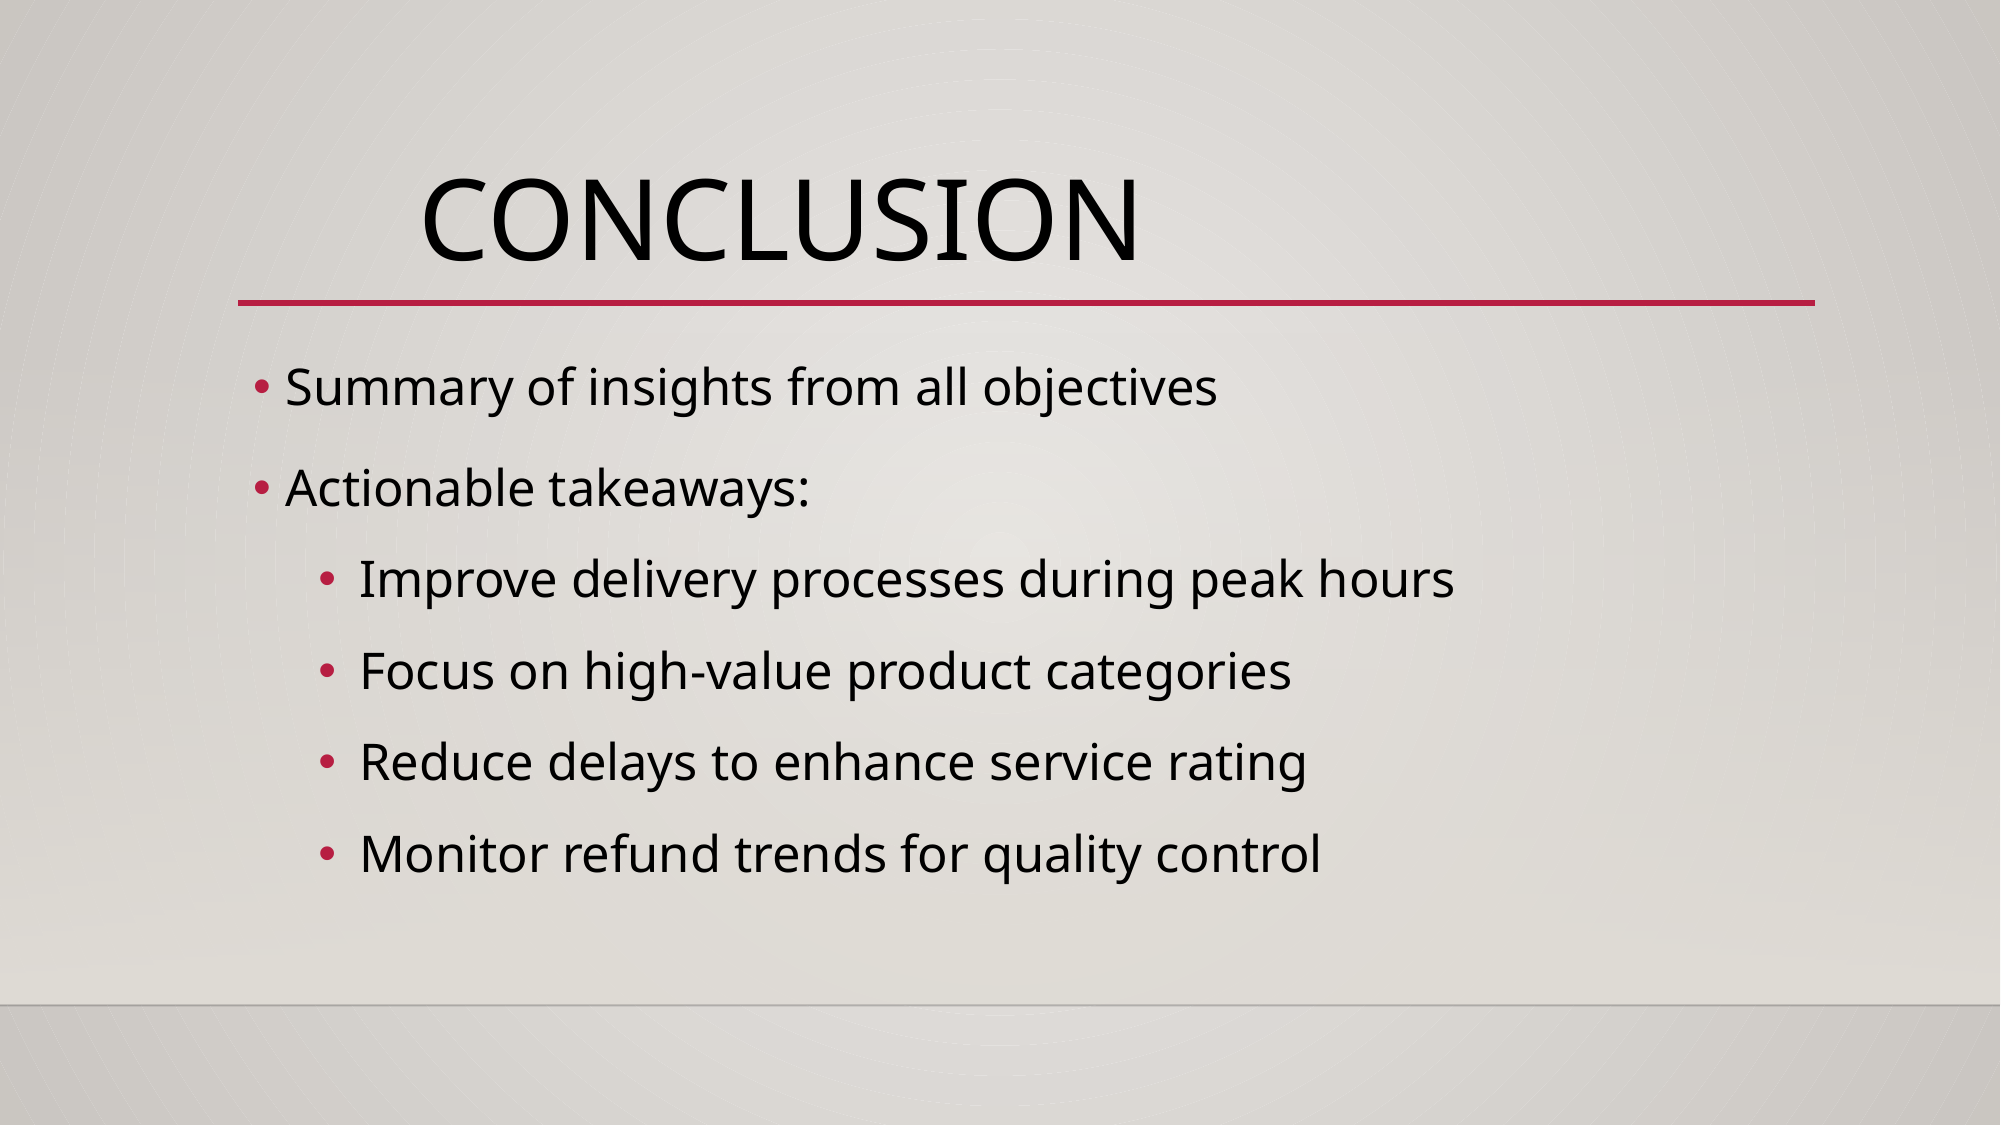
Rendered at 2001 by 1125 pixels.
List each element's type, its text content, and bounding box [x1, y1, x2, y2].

title Conclusion [403, 142, 1980, 315]
list Summary of insights from all objectives Actionable takeaways: Improve delivery processes during peak hours Focus on high-value product categories Reduce delays to enhance service rating Monitor refund trends for quality control [238, 330, 1814, 897]
